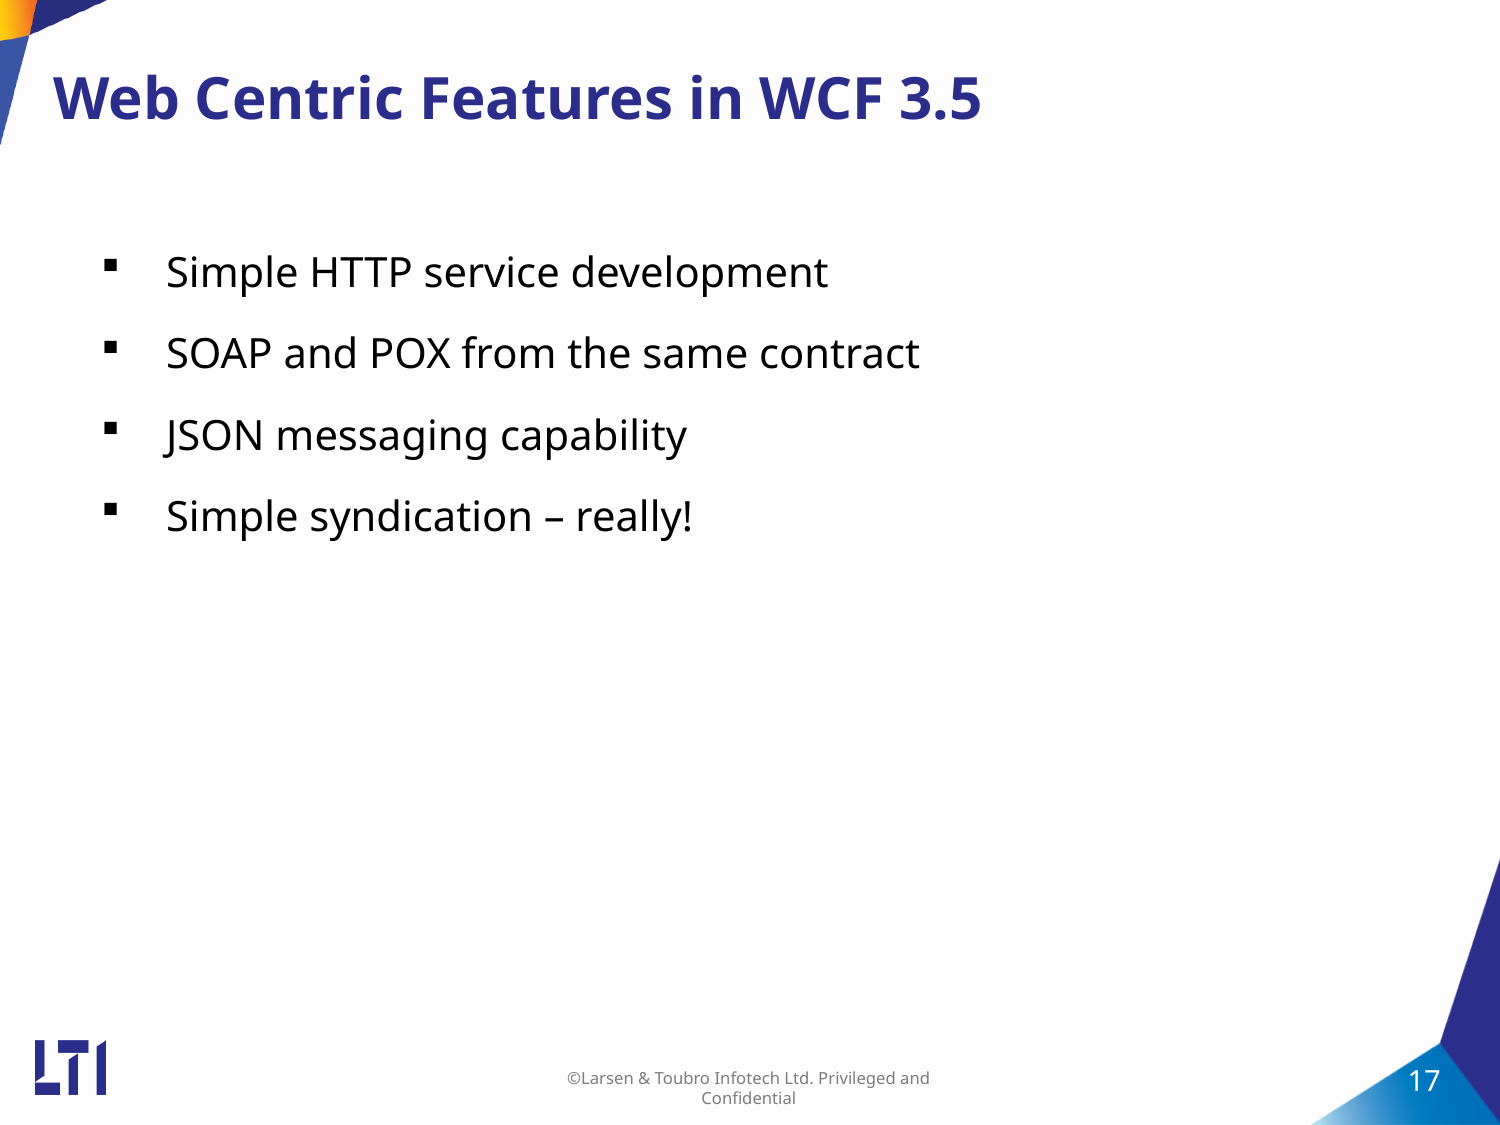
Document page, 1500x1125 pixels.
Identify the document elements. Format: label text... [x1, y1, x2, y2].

list Simple HTTP service development SOAP and POX from the same contract JSON messaging capability Simple syndication – really! [101, 245, 1476, 646]
picture [1288, 854, 1500, 1125]
text_box Web Centric Features in WCF 3.5 [38, 61, 1414, 140]
picture [0, 0, 110, 145]
picture [35, 1040, 106, 1095]
